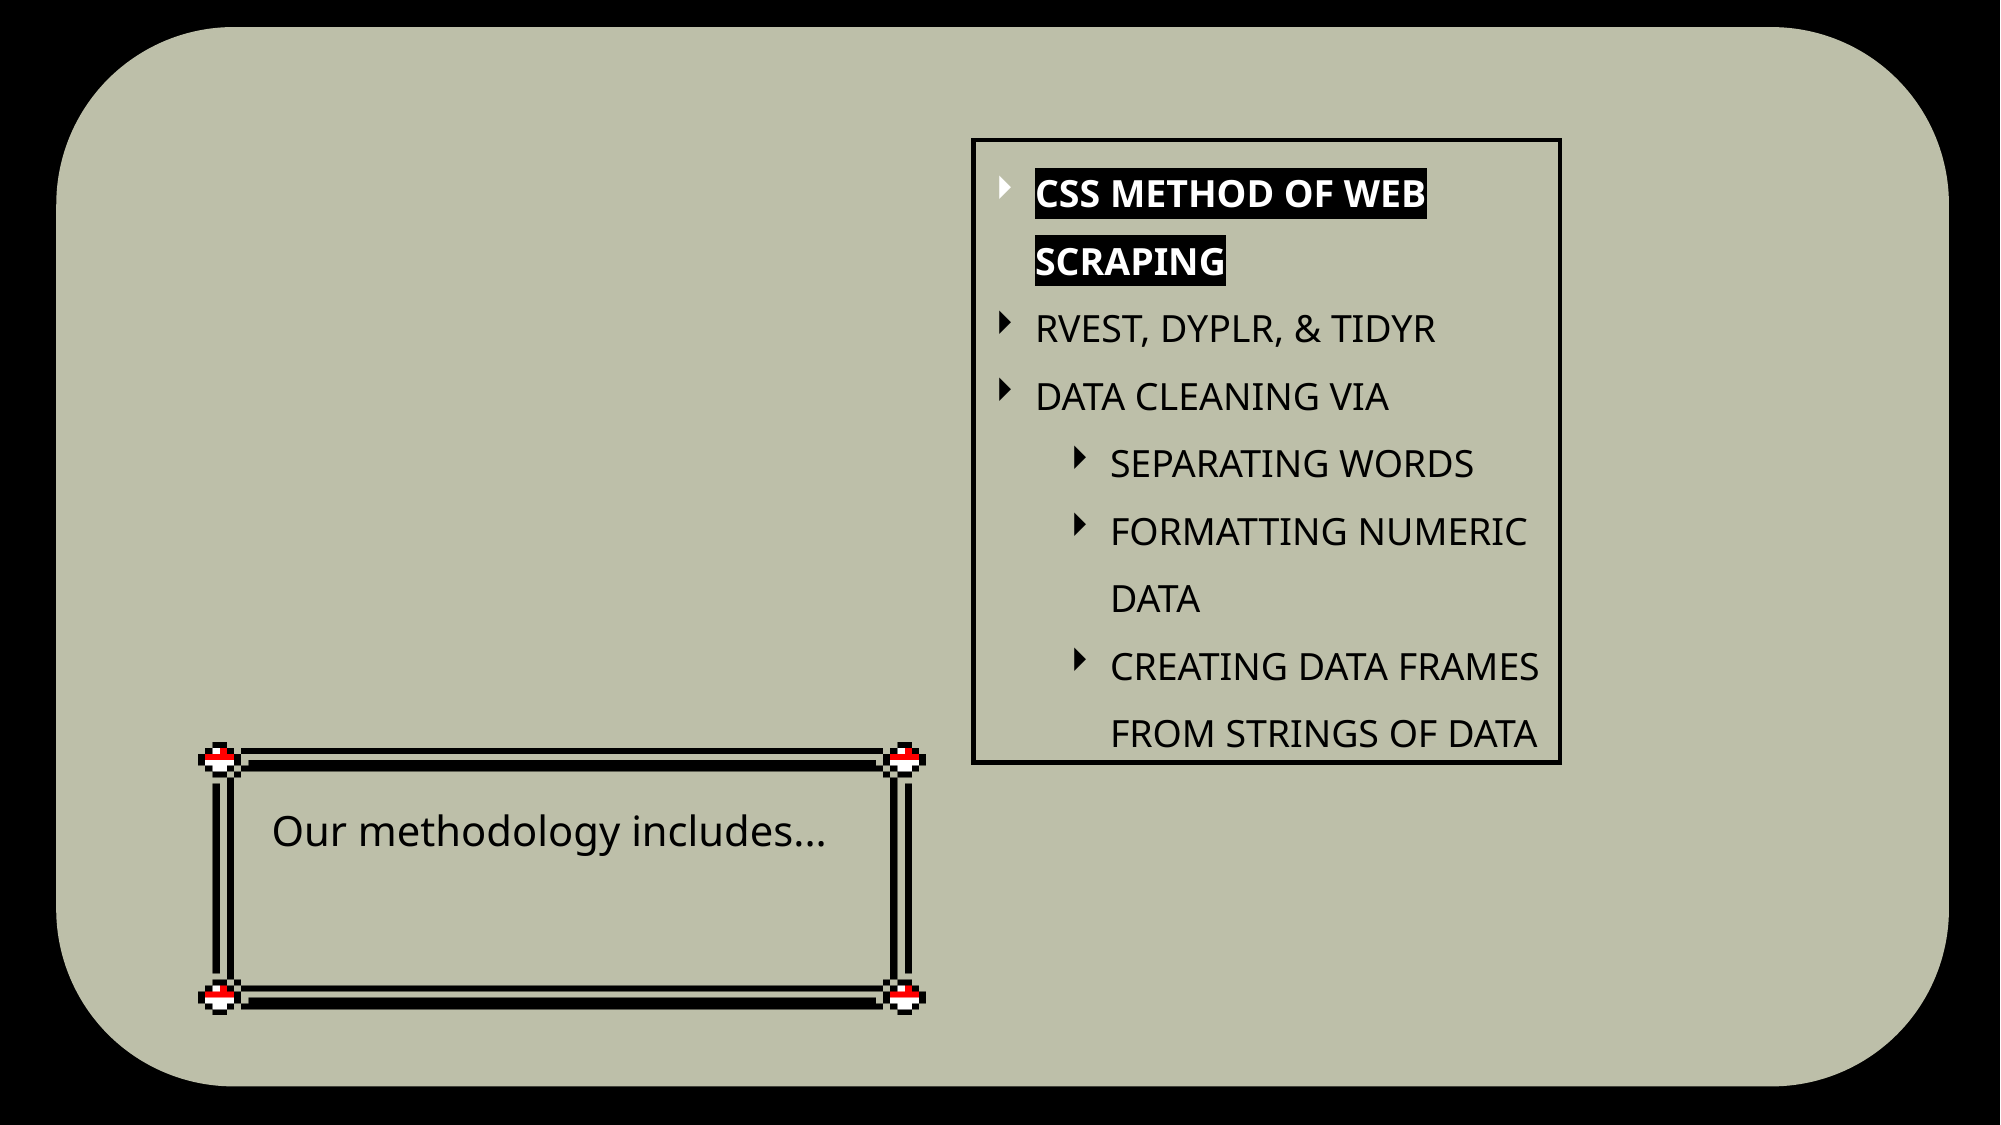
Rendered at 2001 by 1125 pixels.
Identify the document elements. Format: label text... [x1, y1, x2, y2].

text_box CSS METHOD OF WEB SCRAPING RVEST, DYPLR, & TIDYR DATA CLEANING VIA SEPARATING WORDS FORMATTING NUMERIC DATA CREATING DATA FRAMES FROM STRINGS OF DATA [972, 139, 1561, 763]
text_box [56, 27, 1949, 1087]
picture [196, 741, 926, 1015]
